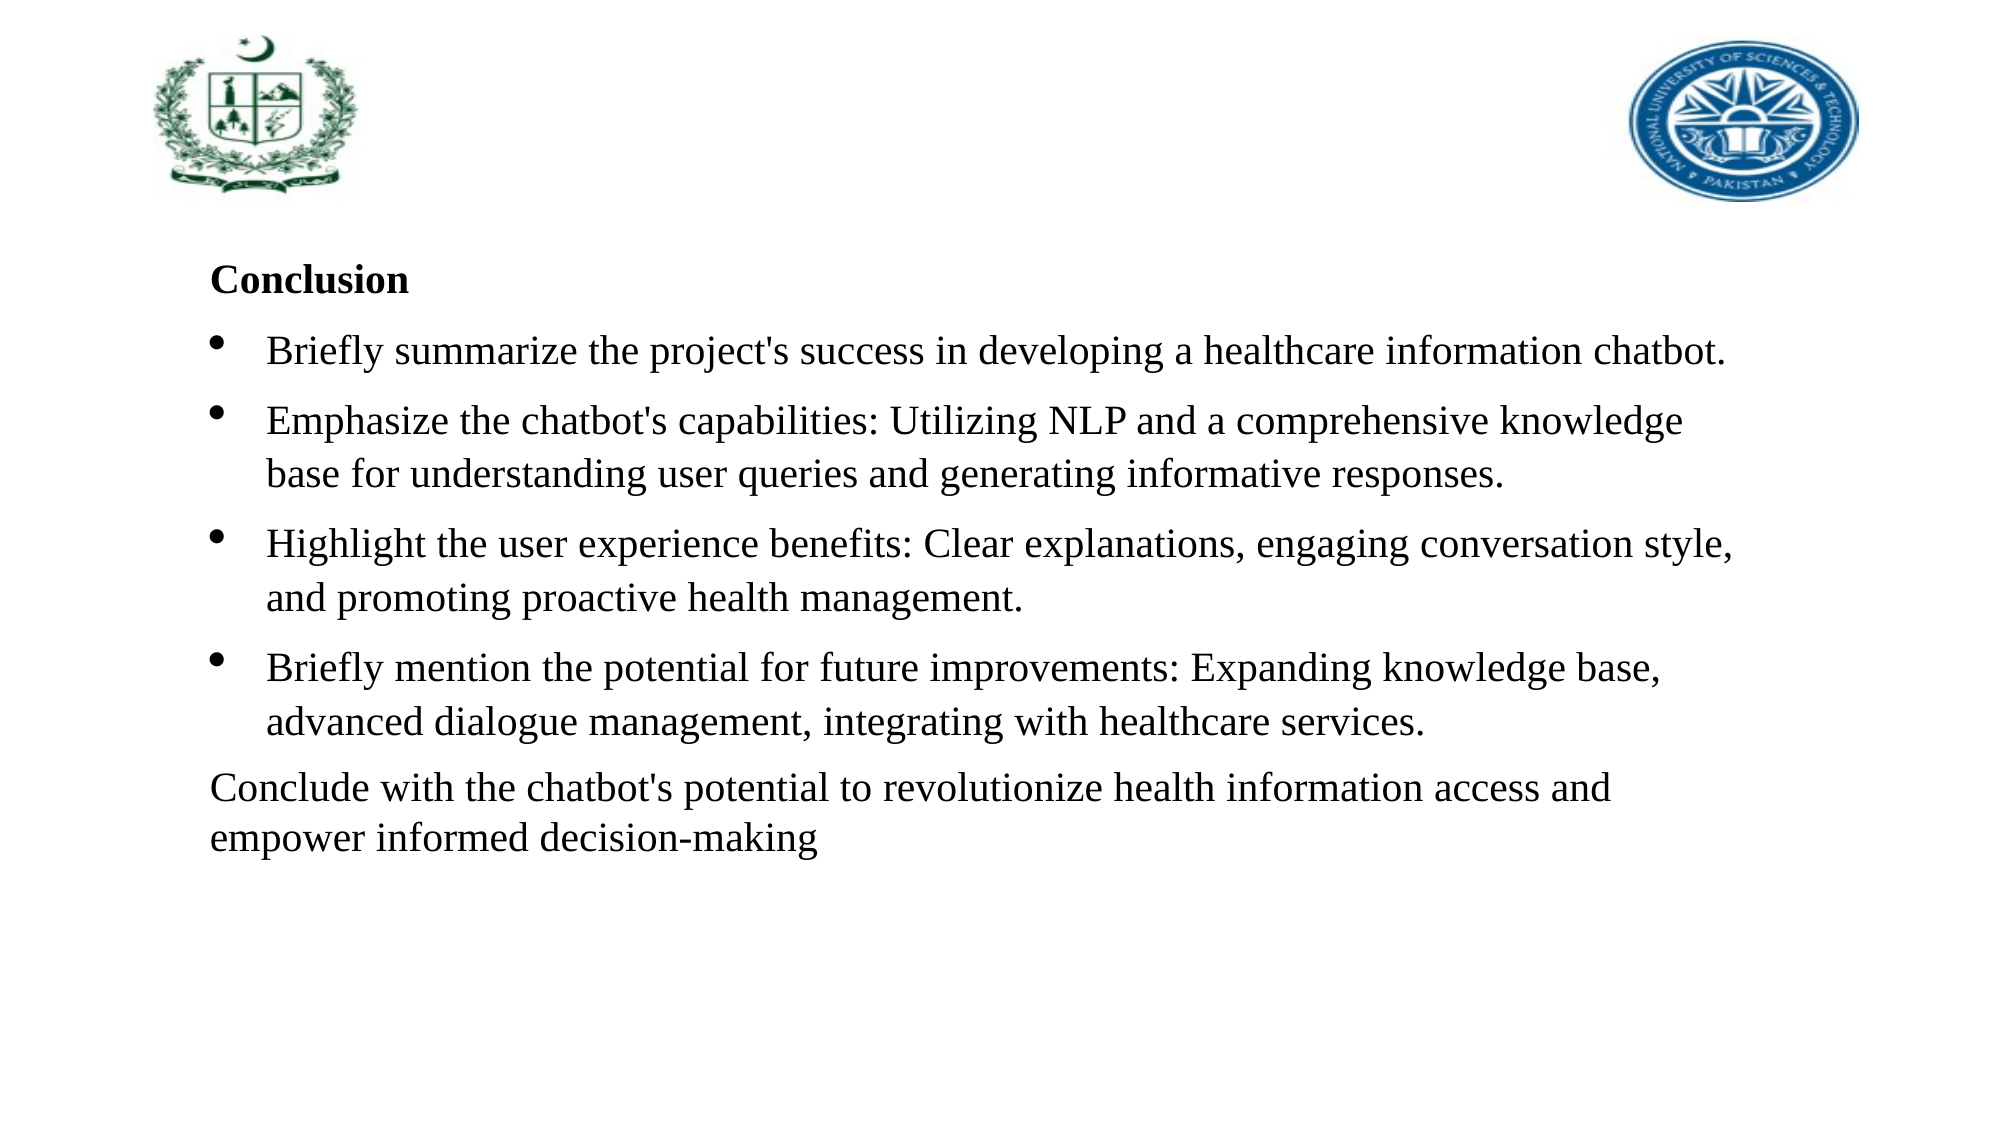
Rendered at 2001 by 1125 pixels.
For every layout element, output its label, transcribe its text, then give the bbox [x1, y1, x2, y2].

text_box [89, 35, 1859, 202]
text_box Conclusion Briefly summarize the project's success in developing a healthcare information chatbot. Emphasize the chatbot's capabilities: Utilizing NLP and a comprehensive knowledge base for understanding user queries and generating informative responses. Highlight the user experience benefits: Clear explanations, engaging conversation style, and promoting proactive health management. Briefly mention the potential for future improvements: Expanding knowledge base, advanced dialogue management, integrating with healthcare services. Conclude with the chatbot's potential to revolutionize health information access and empower informed decision-making [195, 241, 1769, 868]
